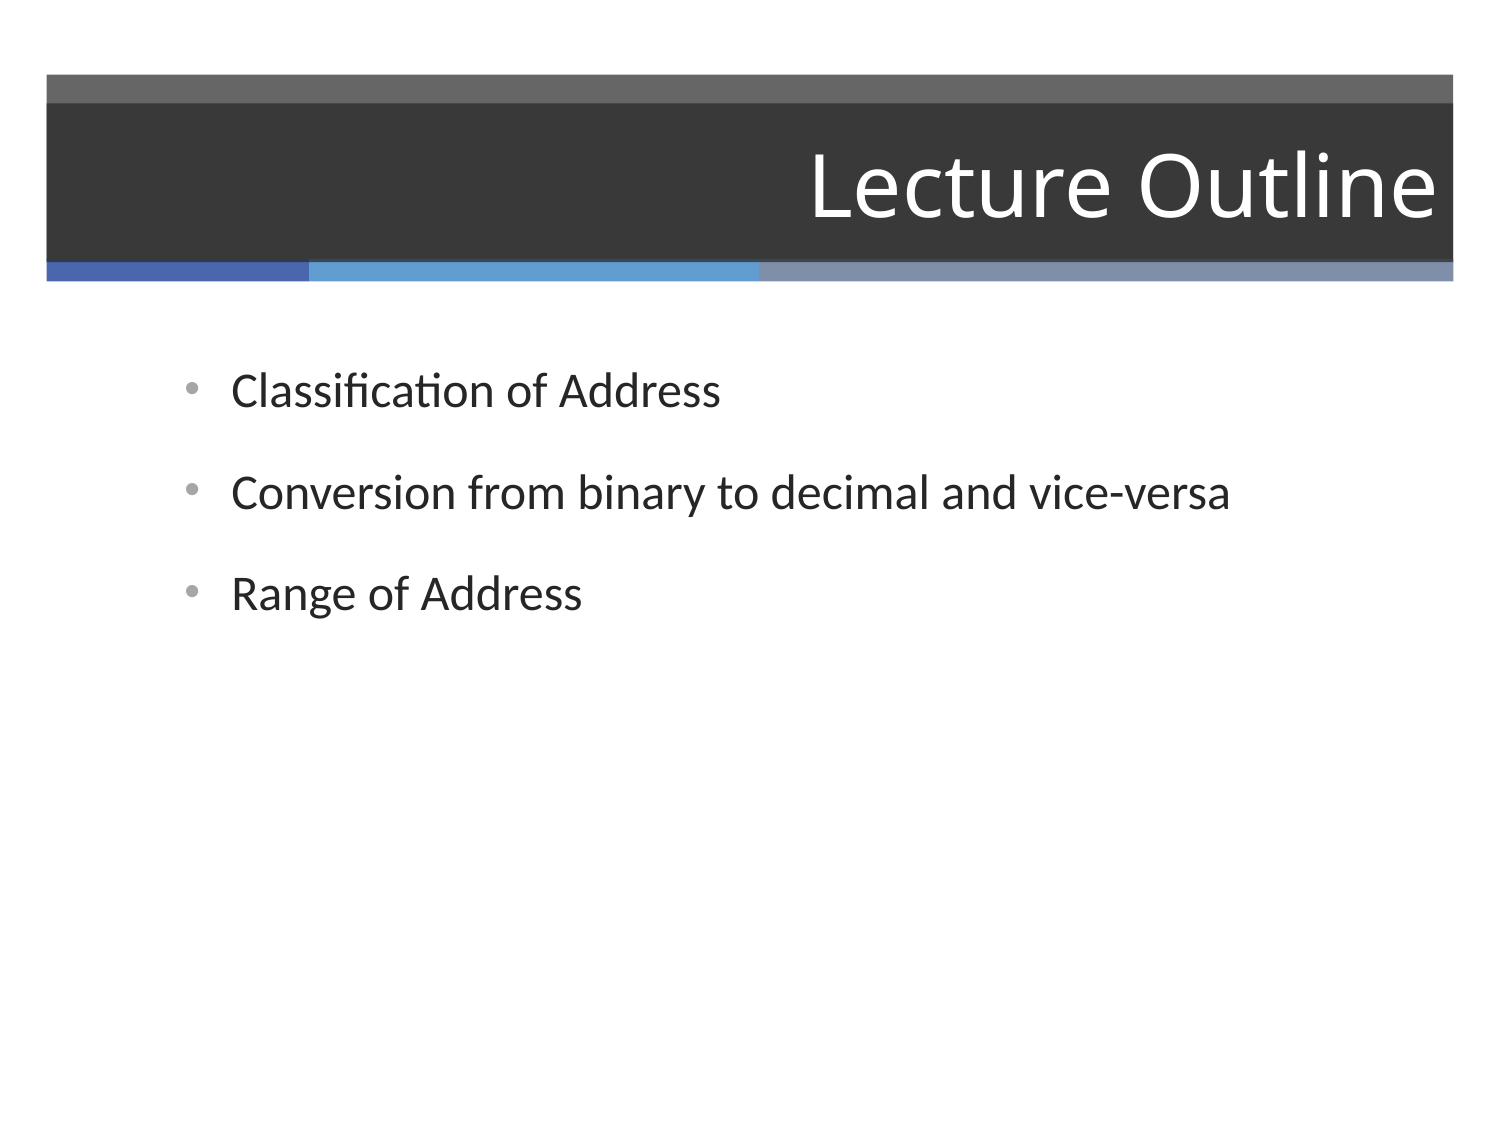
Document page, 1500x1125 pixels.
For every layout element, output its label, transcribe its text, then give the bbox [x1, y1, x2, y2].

title Lecture Outline [46, 103, 1454, 263]
list Classification of Address Conversion from binary to decimal and vice-versa Range of Address [169, 350, 1331, 1005]
